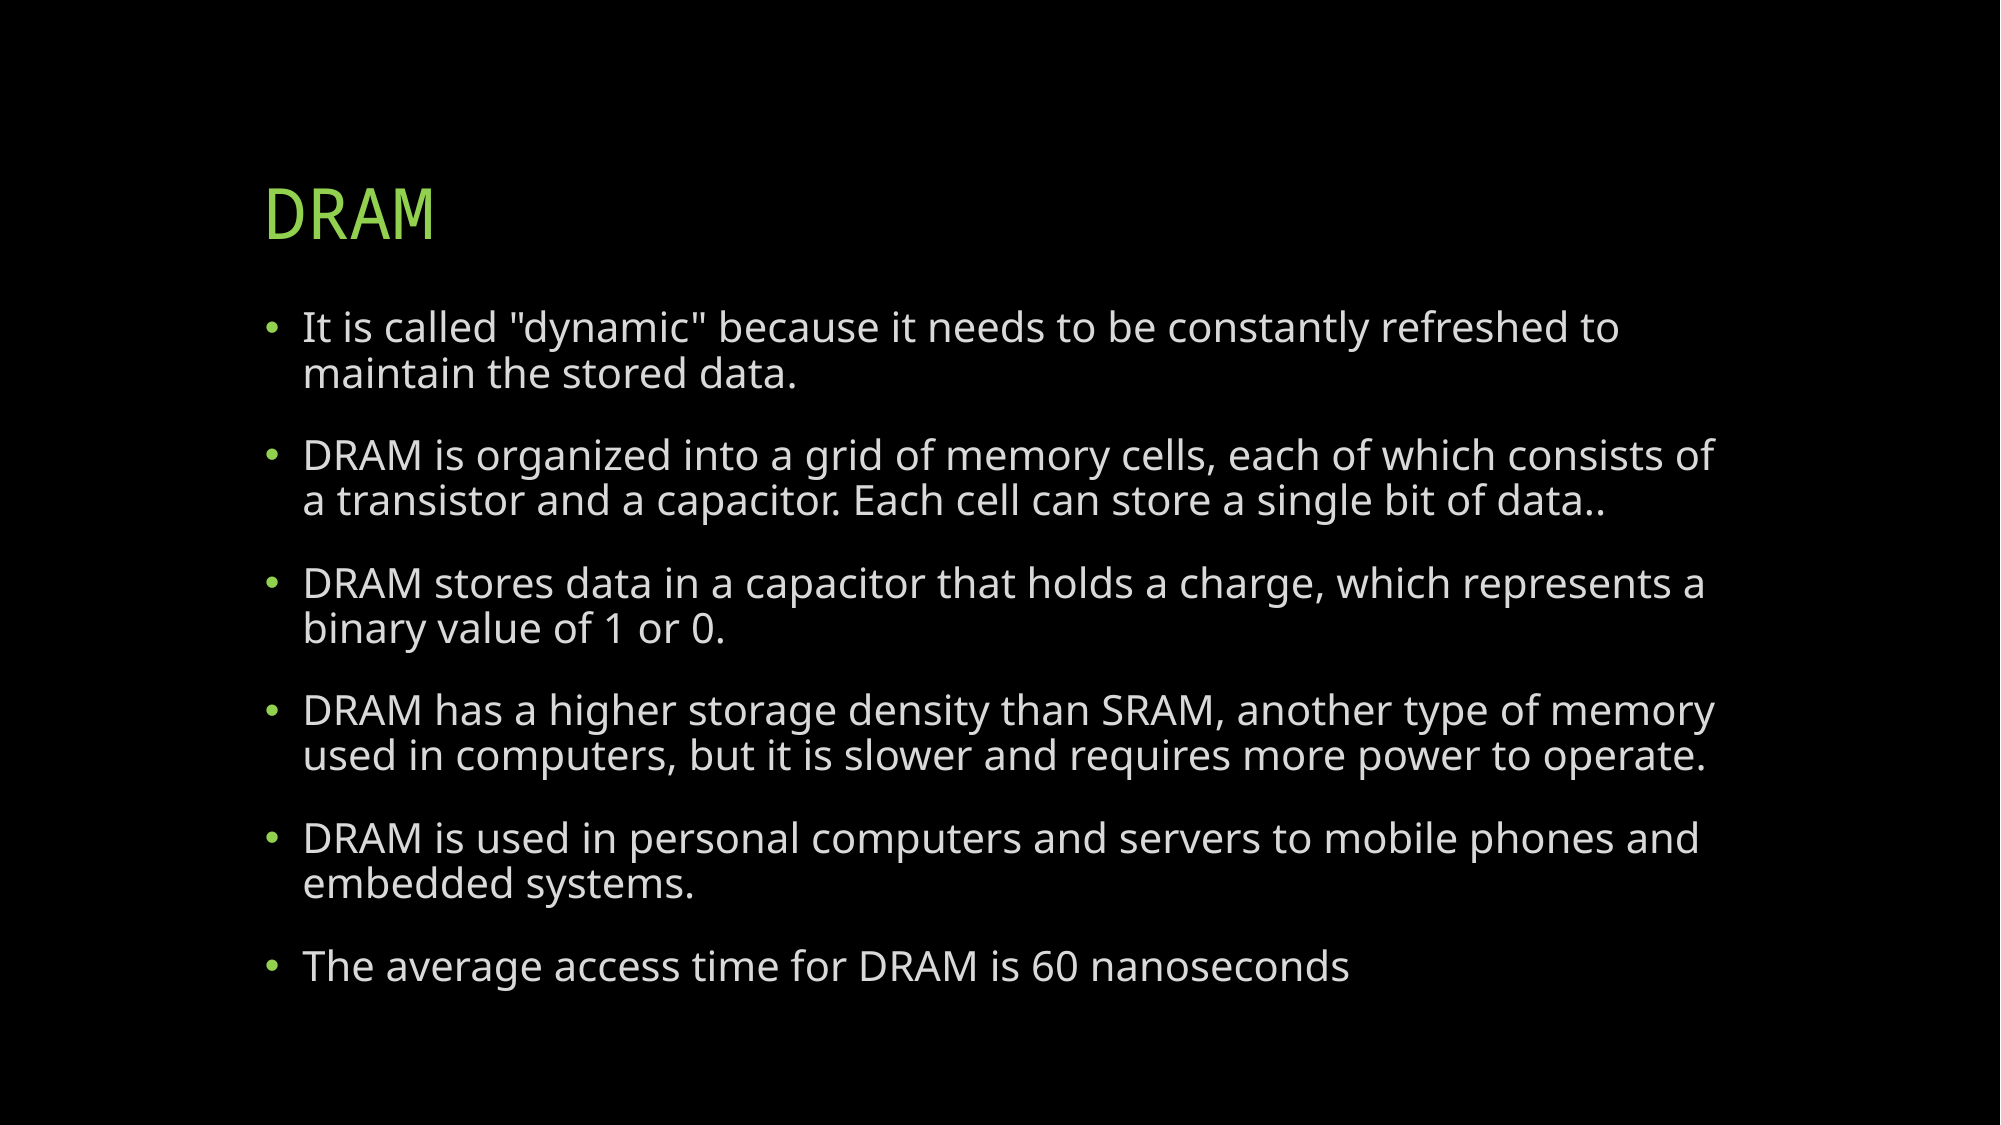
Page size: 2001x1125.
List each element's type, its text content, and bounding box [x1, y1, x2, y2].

list It is called "dynamic" because it needs to be constantly refreshed to maintain the stored data. DRAM is organized into a grid of memory cells, each of which consists of a transistor and a capacitor. Each cell can store a single bit of data.. DRAM stores data in a capacitor that holds a charge, which represents a binary value of 1 or 0. DRAM has a higher storage density than SRAM, another type of memory used in computers, but it is slower and requires more power to operate. DRAM is used in personal computers and servers to mobile phones and embedded systems. The average access time for DRAM is 60 nanoseconds [249, 299, 1750, 1000]
title DRAM [249, 75, 1750, 263]
